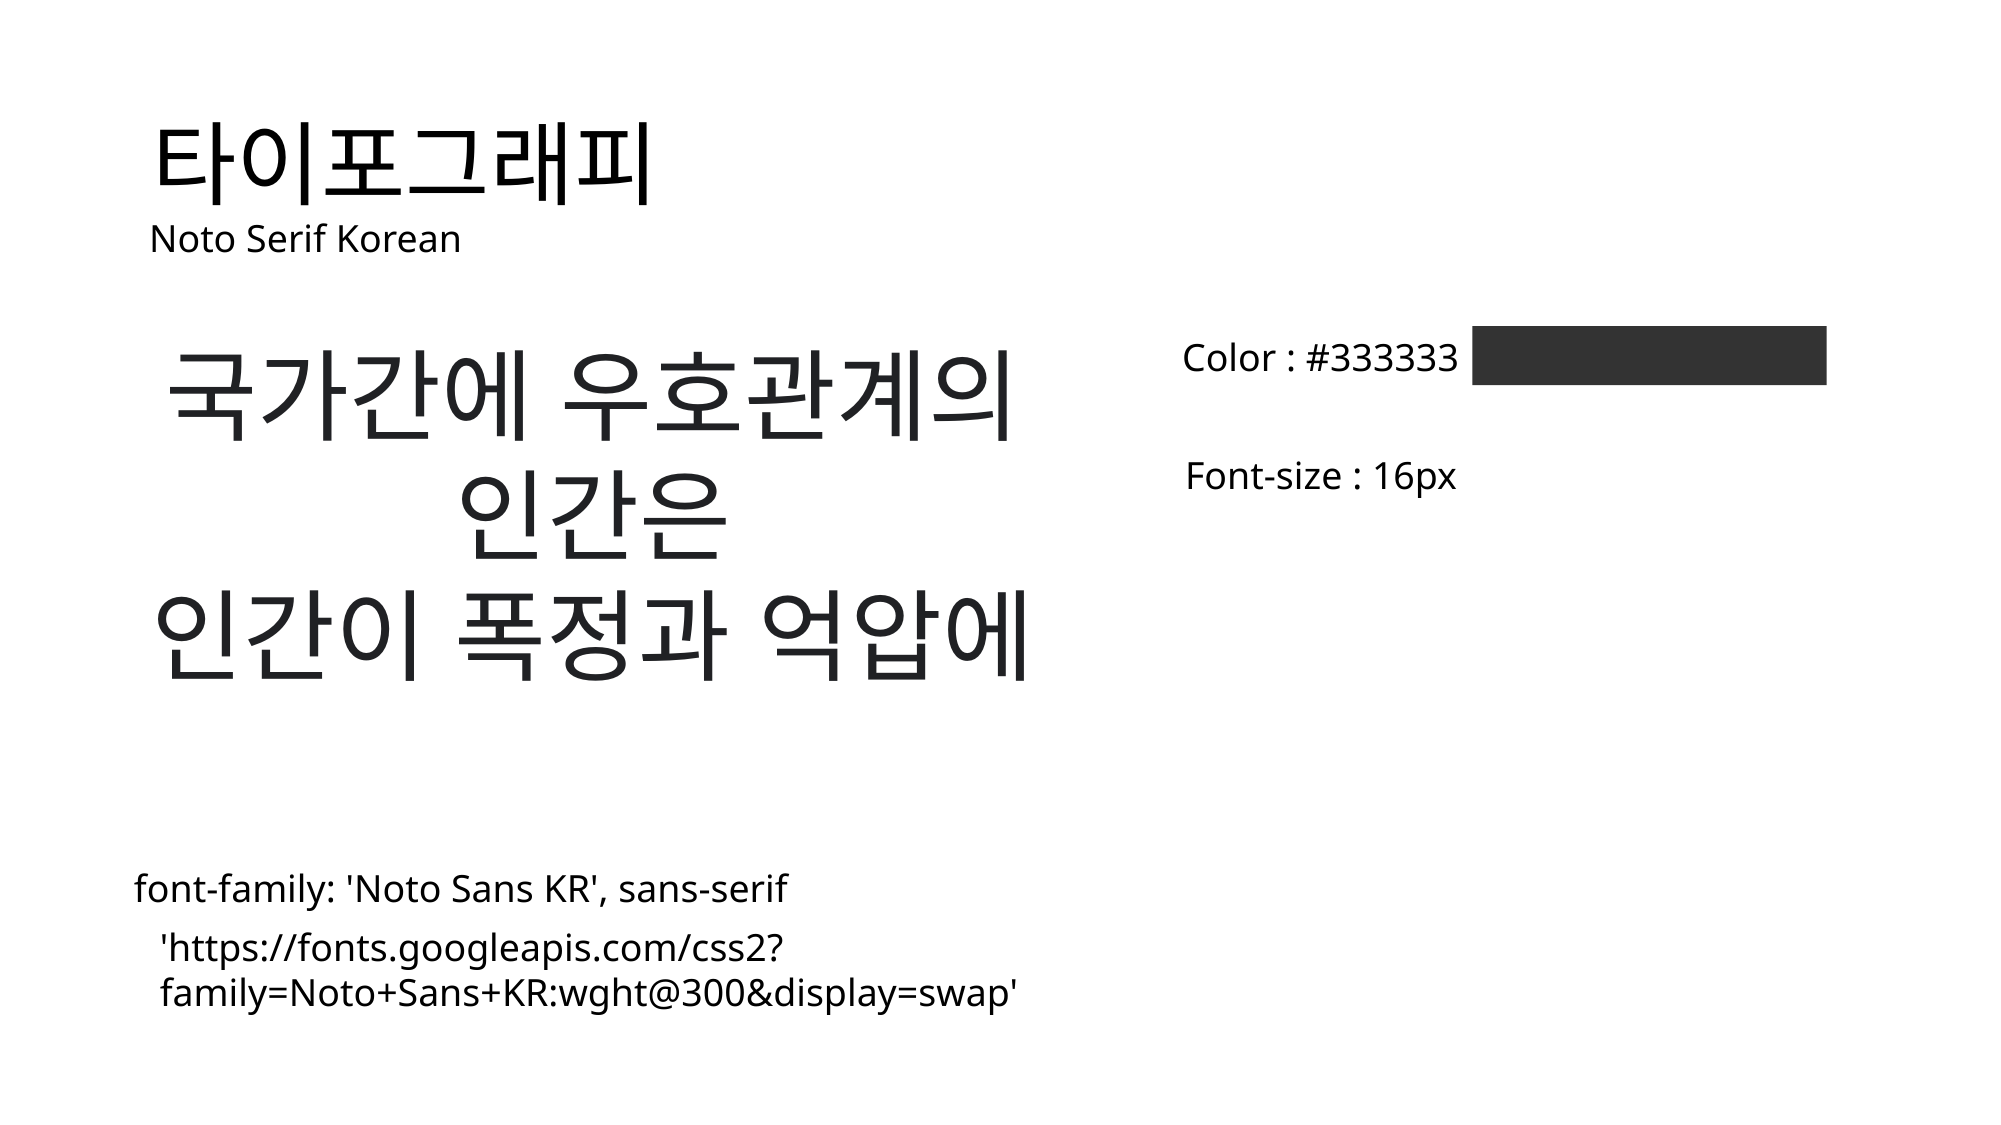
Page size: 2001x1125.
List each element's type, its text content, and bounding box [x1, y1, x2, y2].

text_box Color : #333333 [1167, 326, 1471, 386]
text_box 'https://fonts.googleapis.com/css2?family=Noto+Sans+KR:wght@300&display=swap' [144, 916, 1622, 1022]
text_box 국가간에 우호관계의 인간은 인간이 폭정과 억압에 [0, 326, 1228, 701]
text_box [1471, 325, 1828, 386]
text_box font-family: 'Noto Sans KR', sans-serif [119, 857, 804, 918]
text_box Font-size : 16px [1170, 444, 1472, 505]
title 타이포그래피 [137, 59, 1863, 278]
text_box Noto Serif Korean [134, 208, 478, 268]
